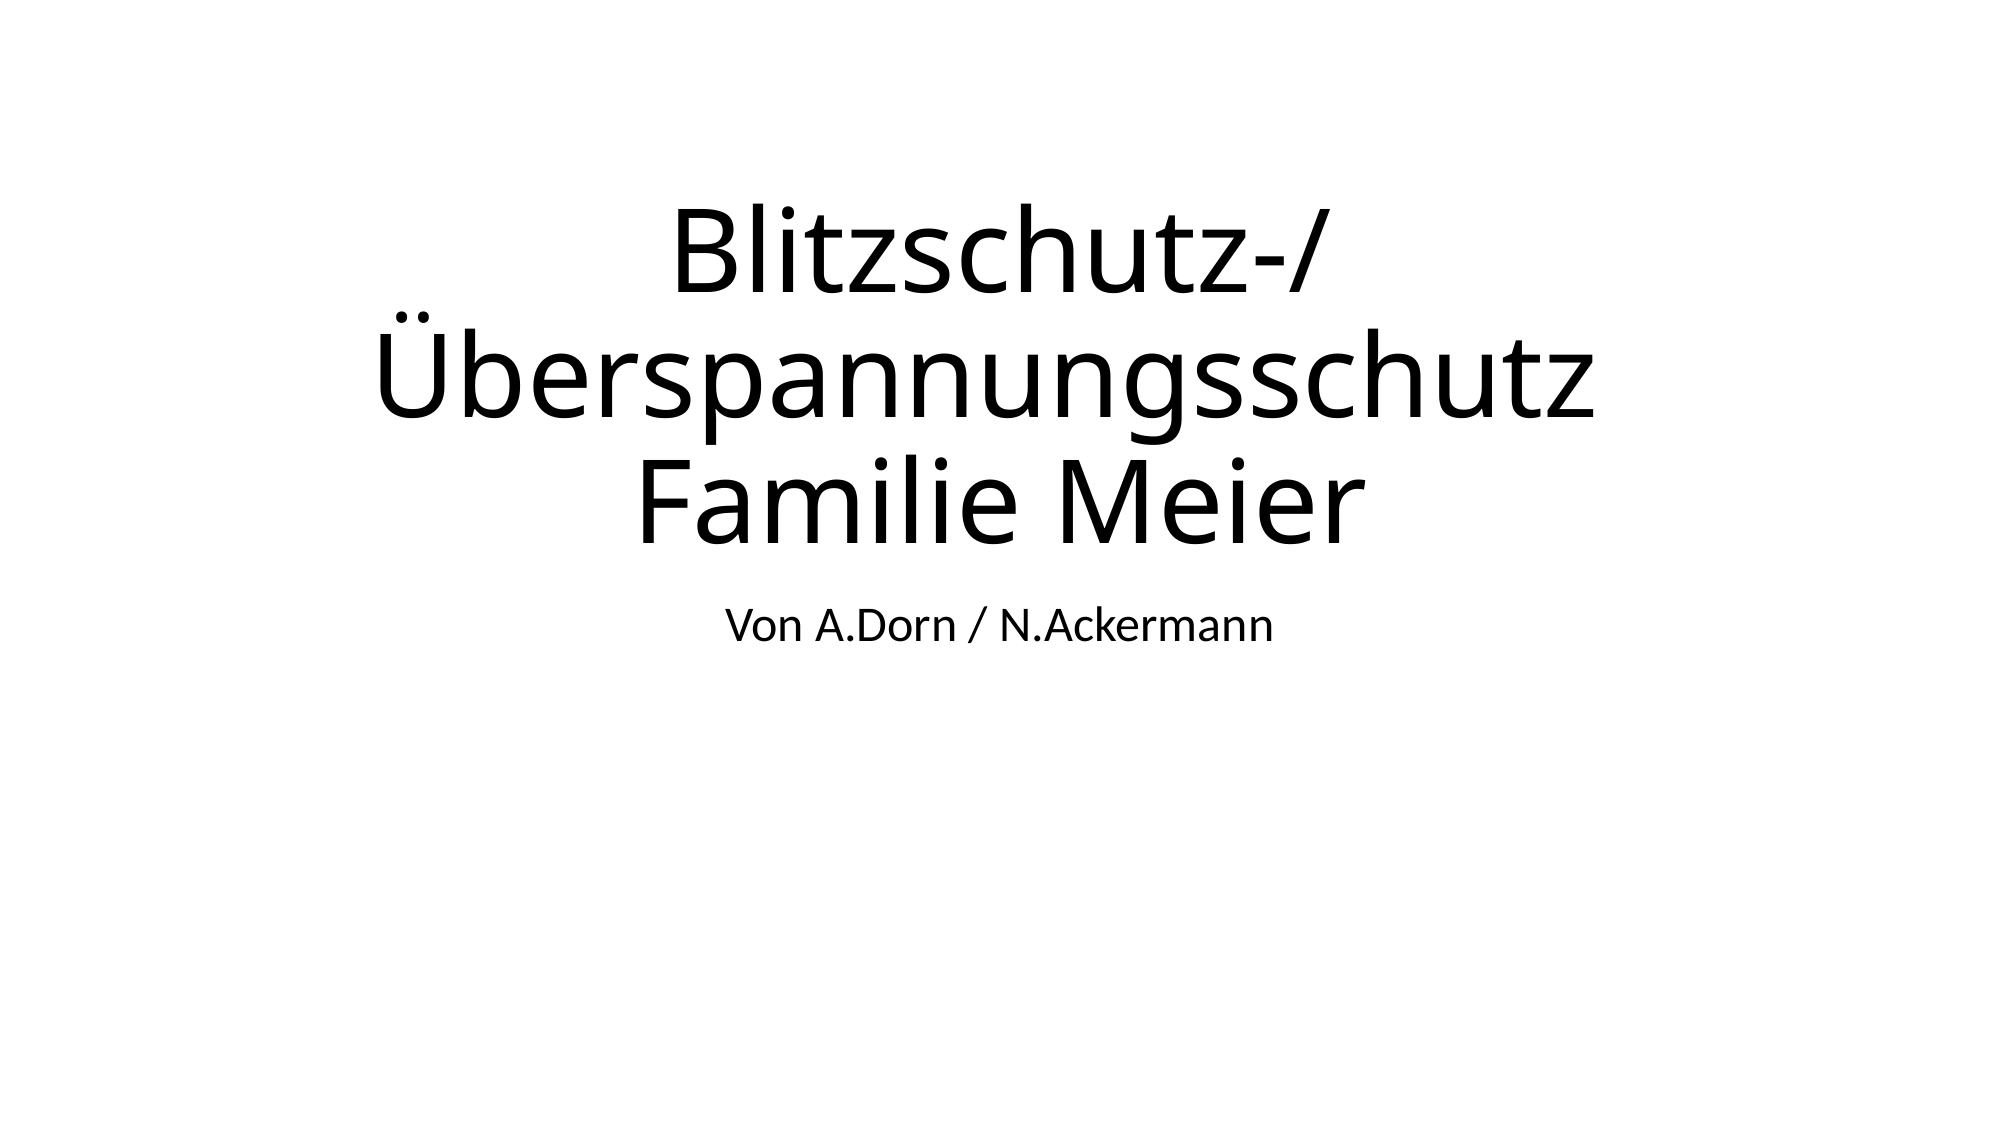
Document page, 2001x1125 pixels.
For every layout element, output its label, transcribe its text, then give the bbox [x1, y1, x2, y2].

subtitle Von A.Dorn / N.Ackermann [249, 590, 1750, 863]
title Blitzschutz-/ Überspannungsschutz Familie Meier [249, 184, 1750, 576]
